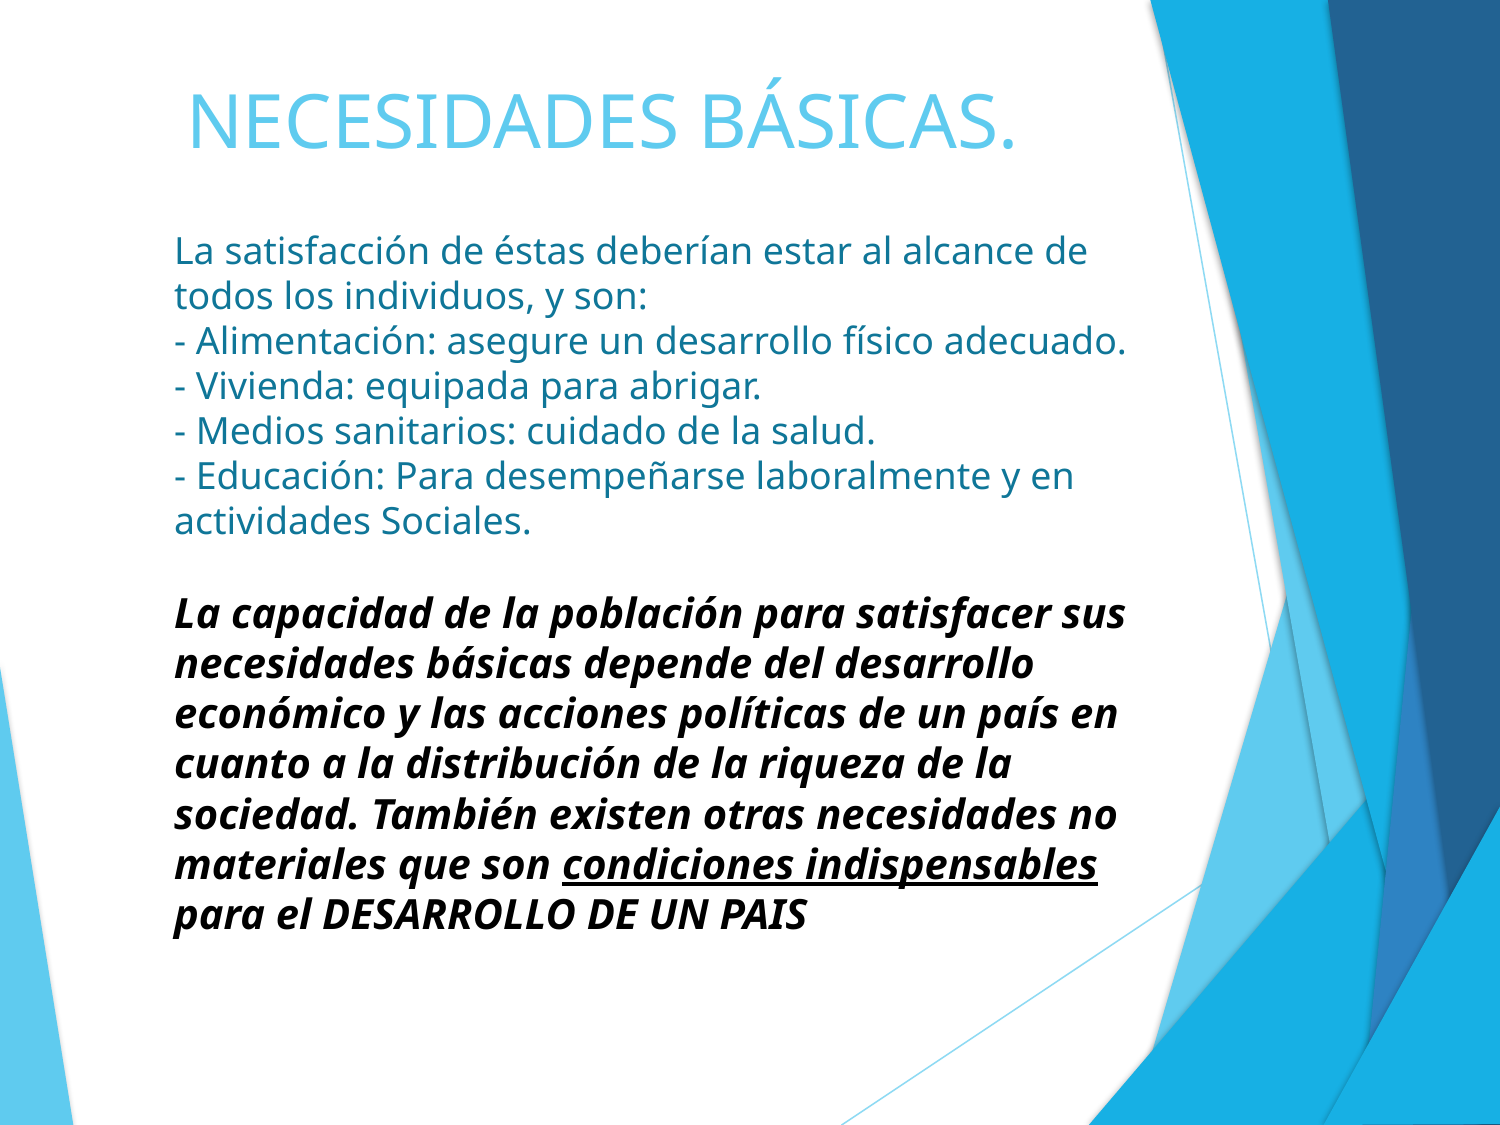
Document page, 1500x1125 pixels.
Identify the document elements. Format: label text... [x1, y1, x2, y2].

title NECESIDADES BÁSICAS. [171, 66, 1287, 281]
text_box La satisfacción de éstas deberían estar al alcance de todos los individuos, y son: - Alimentación: asegure un desarrollo físico adecuado. - Vivienda: equipada para abrigar. - Medios sanitarios: cuidado de la salud. - Educación: Para desempeñarse laboralmente y en actividades Sociales. La capacidad de la población para satisfacer sus necesidades básicas depende del desarrollo económico y las acciones políticas de un país en cuanto a la distribución de la riqueza de la sociedad. También existen otras necesidades no materiales que son condiciones indispensables para el DESARROLLO DE UN PAIS [159, 219, 1211, 945]
